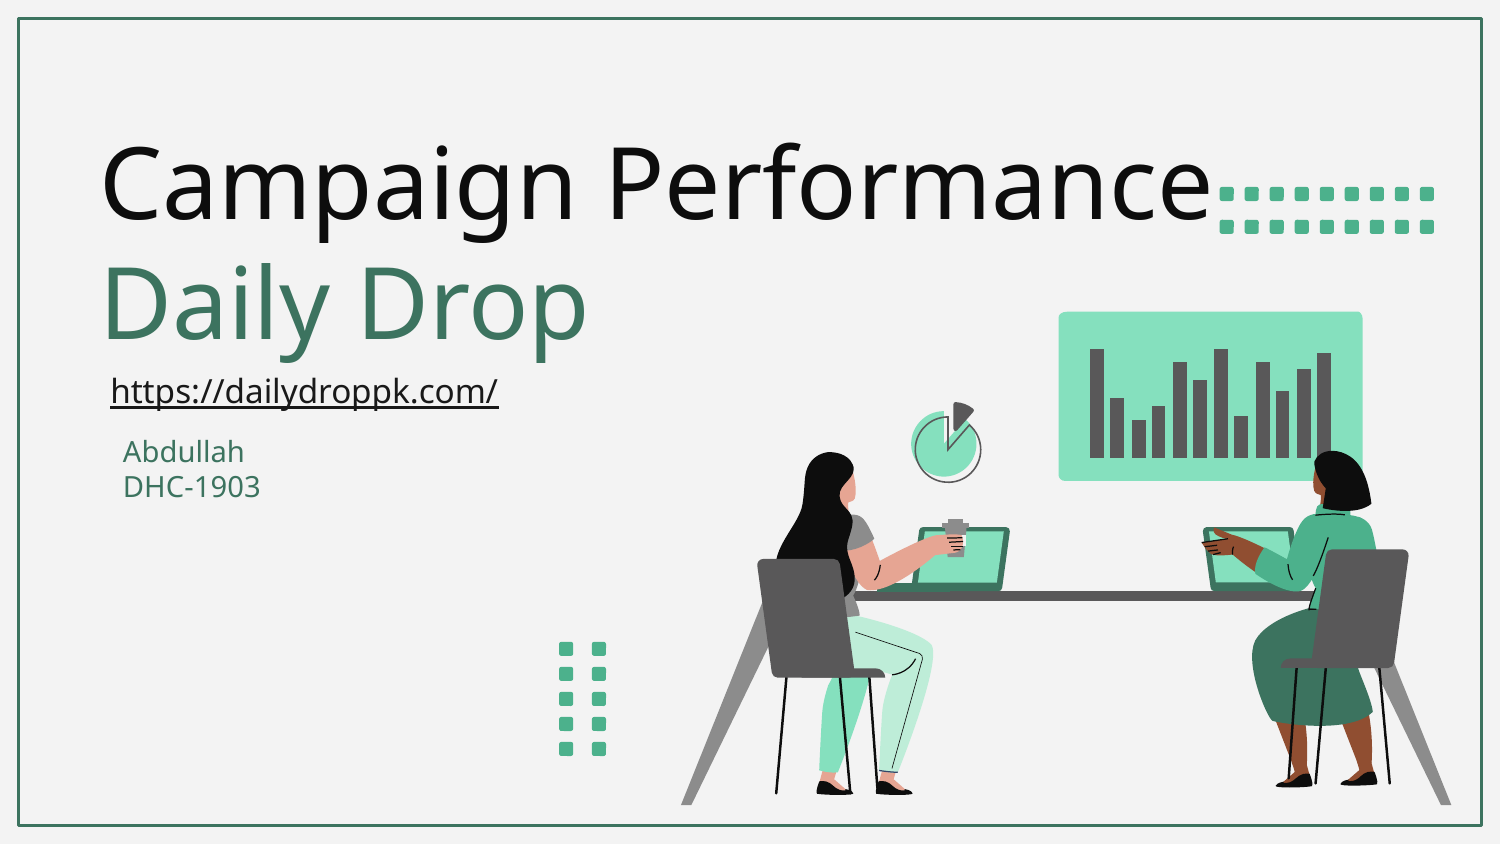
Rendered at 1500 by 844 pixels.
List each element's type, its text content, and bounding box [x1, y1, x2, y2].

title Campaign Performance Daily Drop [84, 121, 1251, 375]
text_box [680, 311, 1452, 806]
subtitle https://dailydroppk.com/ [95, 355, 675, 423]
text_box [1303, 103, 1351, 310]
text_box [558, 641, 607, 757]
text_box Abdullah DHC-1903 [108, 425, 675, 511]
